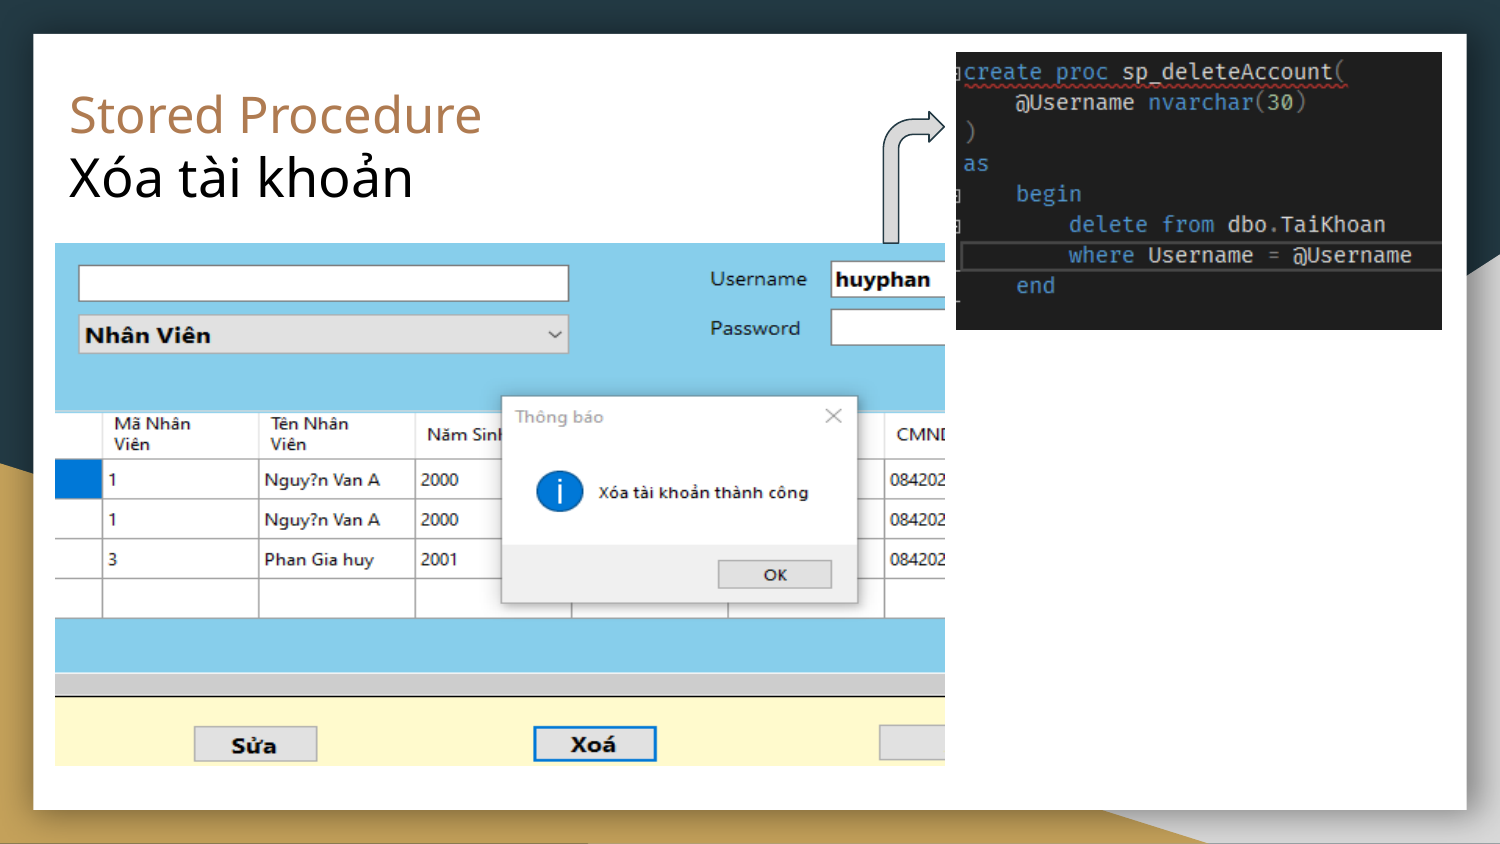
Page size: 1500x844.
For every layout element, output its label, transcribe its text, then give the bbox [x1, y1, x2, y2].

title Stored Procedure Xóa tài khoản [55, 68, 950, 225]
text_box [883, 111, 945, 241]
picture [54, 242, 945, 766]
picture [955, 51, 1442, 330]
